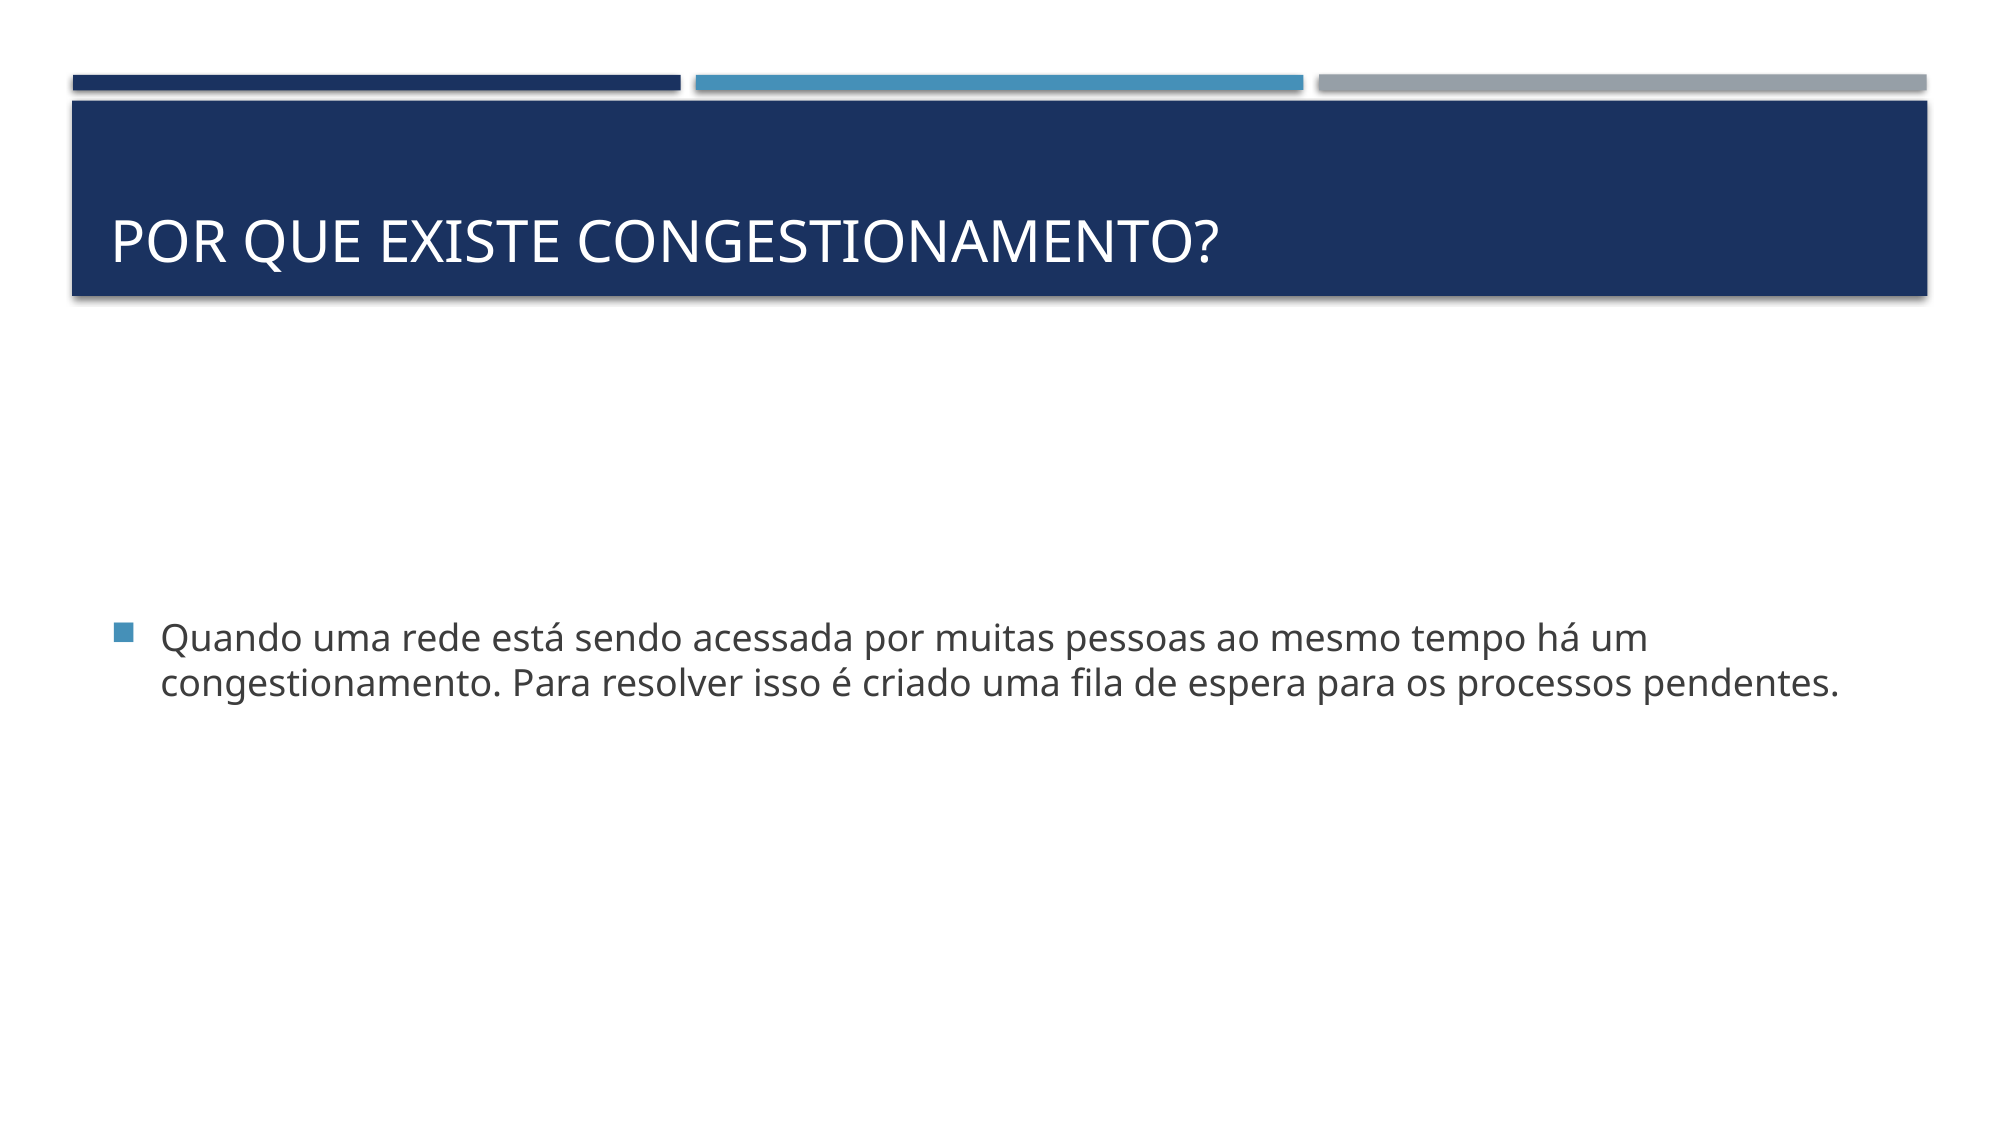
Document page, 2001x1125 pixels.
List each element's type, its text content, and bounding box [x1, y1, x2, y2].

list Quando uma rede está sendo acessada por muitas pessoas ao mesmo tempo há um congestionamento. Para resolver isso é criado uma fila de espera para os processos pendentes. [95, 357, 1905, 962]
title Por que existe congestionamento? [95, 115, 1905, 282]
